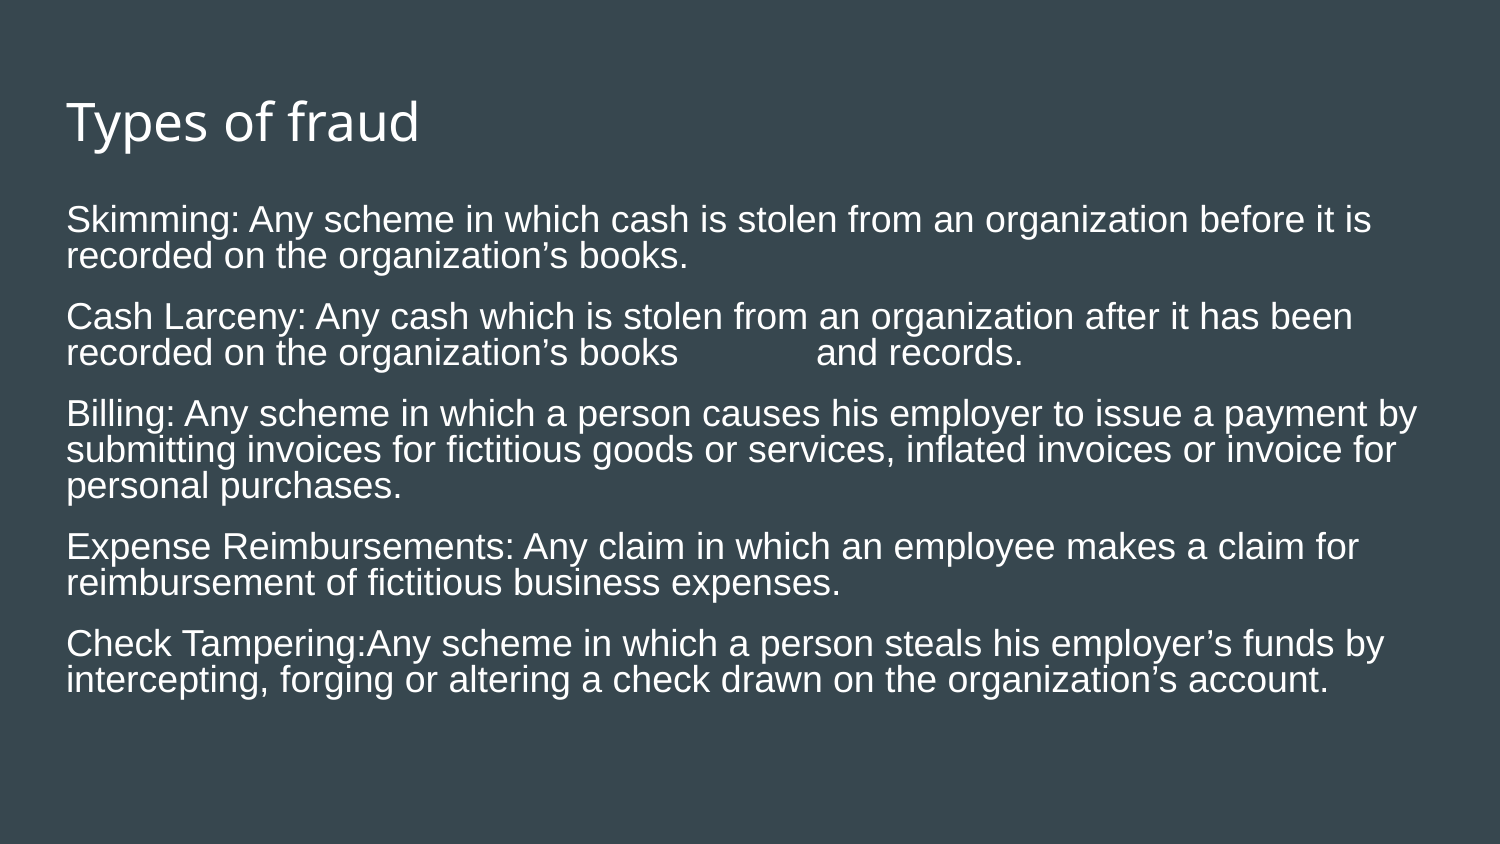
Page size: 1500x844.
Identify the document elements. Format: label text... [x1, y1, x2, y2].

list Skimming: Any scheme in which cash is stolen from an organization before it is recorded on the organization’s books. Cash Larceny: Any cash which is stolen from an organization after it has been recorded on the organization’s books and records. Billing: Any scheme in which a person causes his employer to issue a payment by submitting invoices for fictitious goods or services, inflated invoices or invoice for personal purchases. Expense Reimbursements: Any claim in which an employee makes a claim for reimbursement of fictitious business expenses. Check Tampering:Any scheme in which a person steals his employer’s funds by intercepting, forging or altering a check drawn on the organization’s account. [51, 189, 1449, 750]
title Types of fraud [51, 72, 1449, 167]
